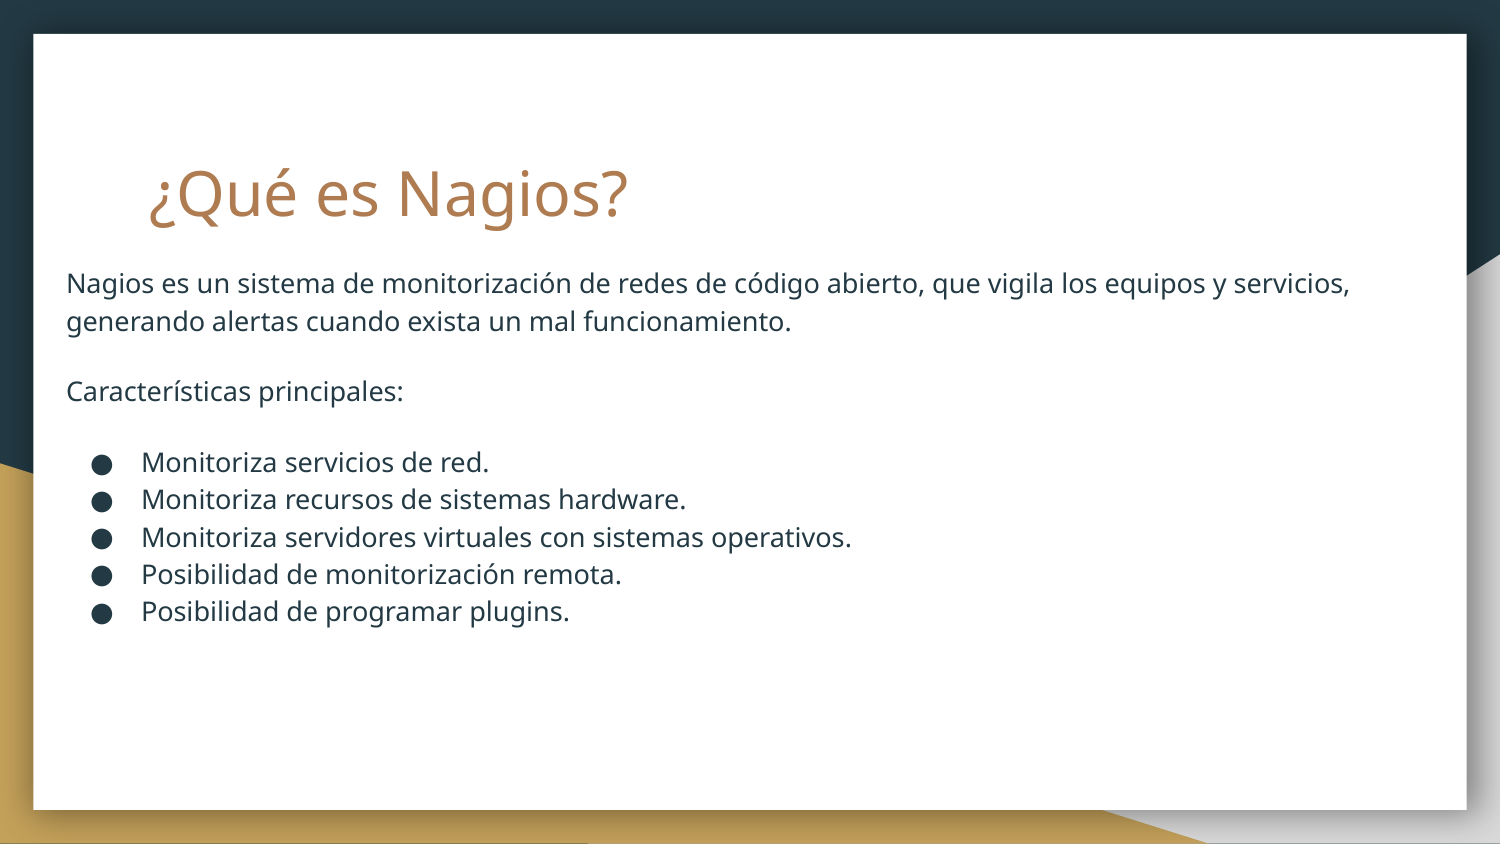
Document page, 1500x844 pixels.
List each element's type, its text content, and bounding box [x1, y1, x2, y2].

list Nagios es un sistema de monitorización de redes de código abierto, que vigila los equipos y servicios, generando alertas cuando exista un mal funcionamiento. Características principales: Monitoriza servicios de red. Monitoriza recursos de sistemas hardware. Monitoriza servidores virtuales con sistemas operativos. Posibilidad de monitorización remota. Posibilidad de programar plugins. [51, 247, 1449, 824]
title ¿Qué es Nagios? [134, 138, 1366, 247]
